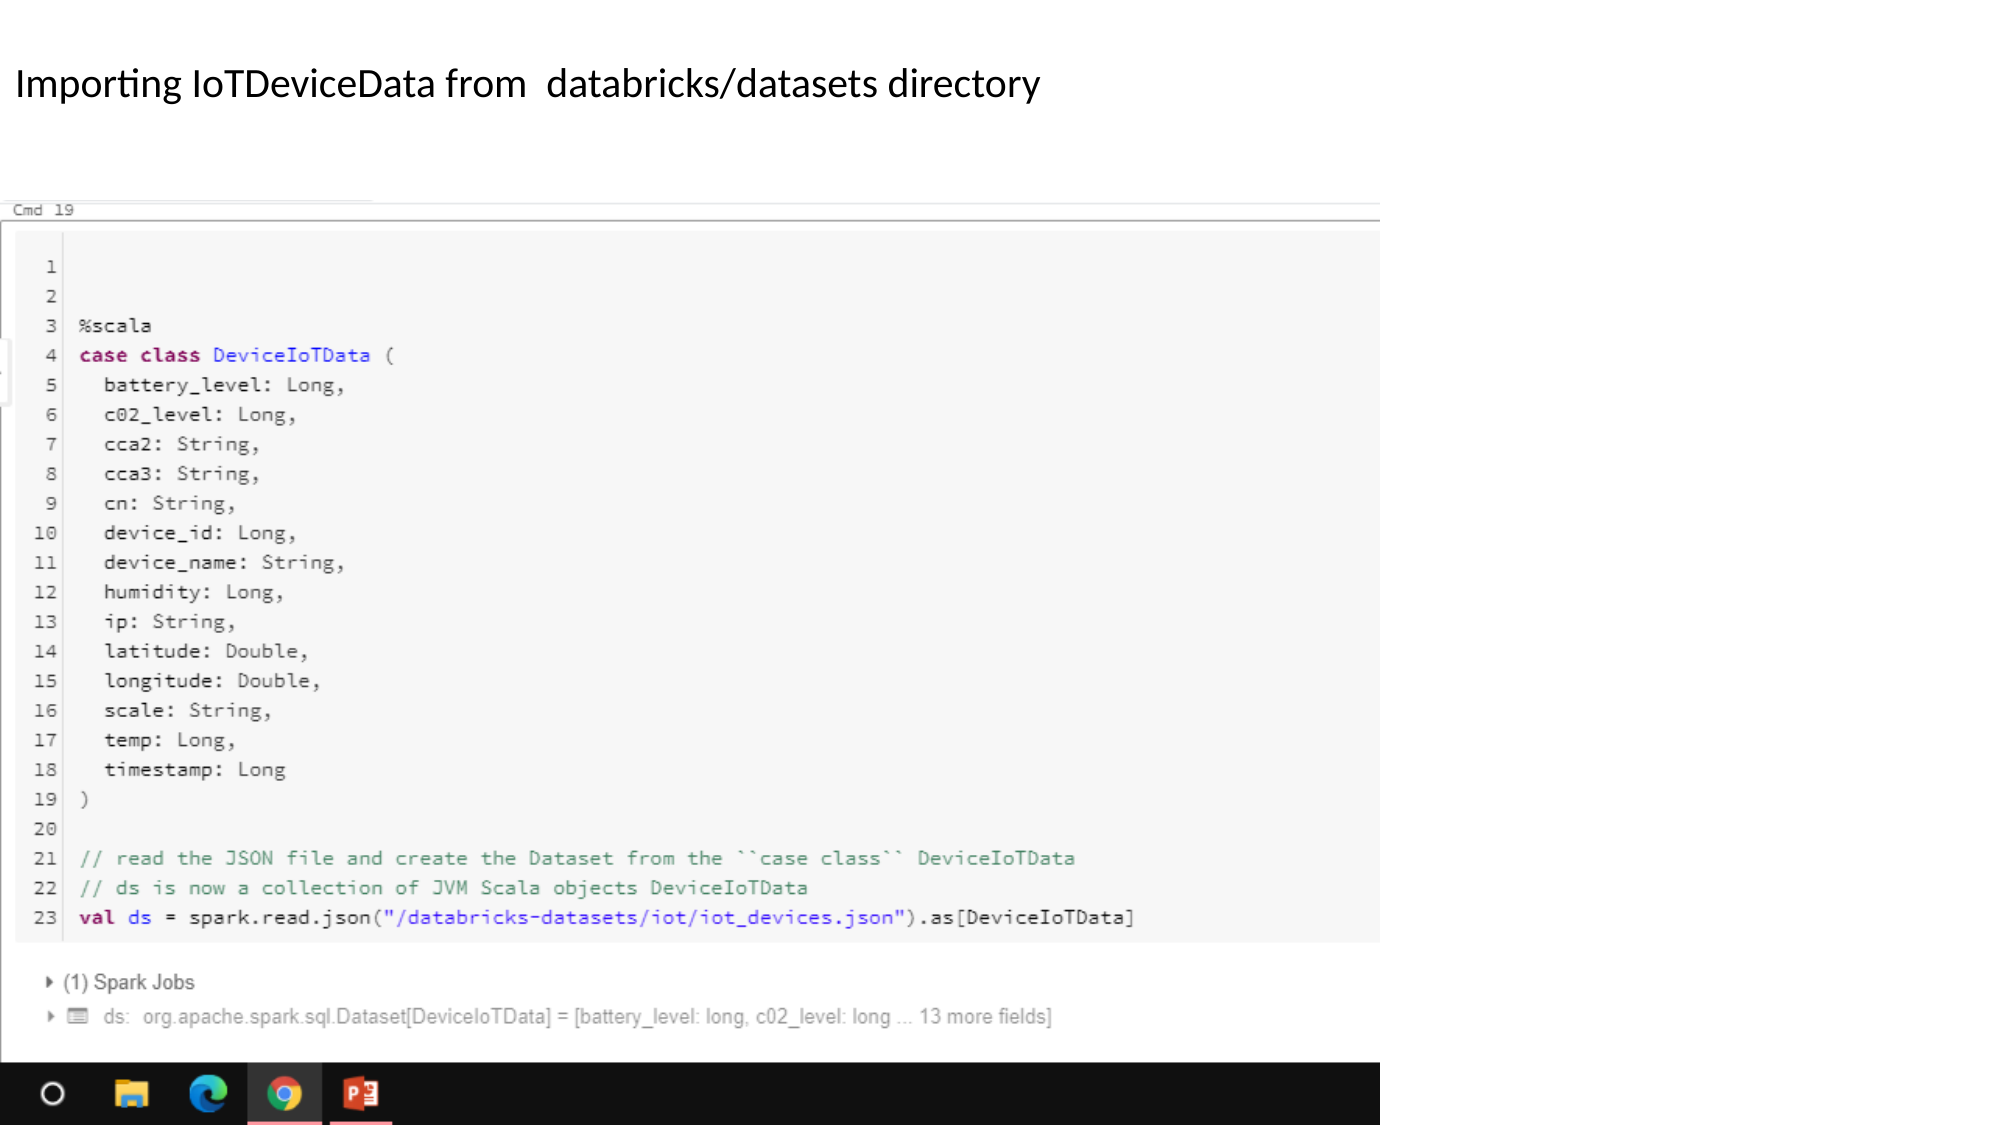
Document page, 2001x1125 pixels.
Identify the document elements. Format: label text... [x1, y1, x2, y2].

title Importing IoTDeviceData from databricks/datasets directory [0, 0, 1680, 169]
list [0, 199, 1380, 1125]
